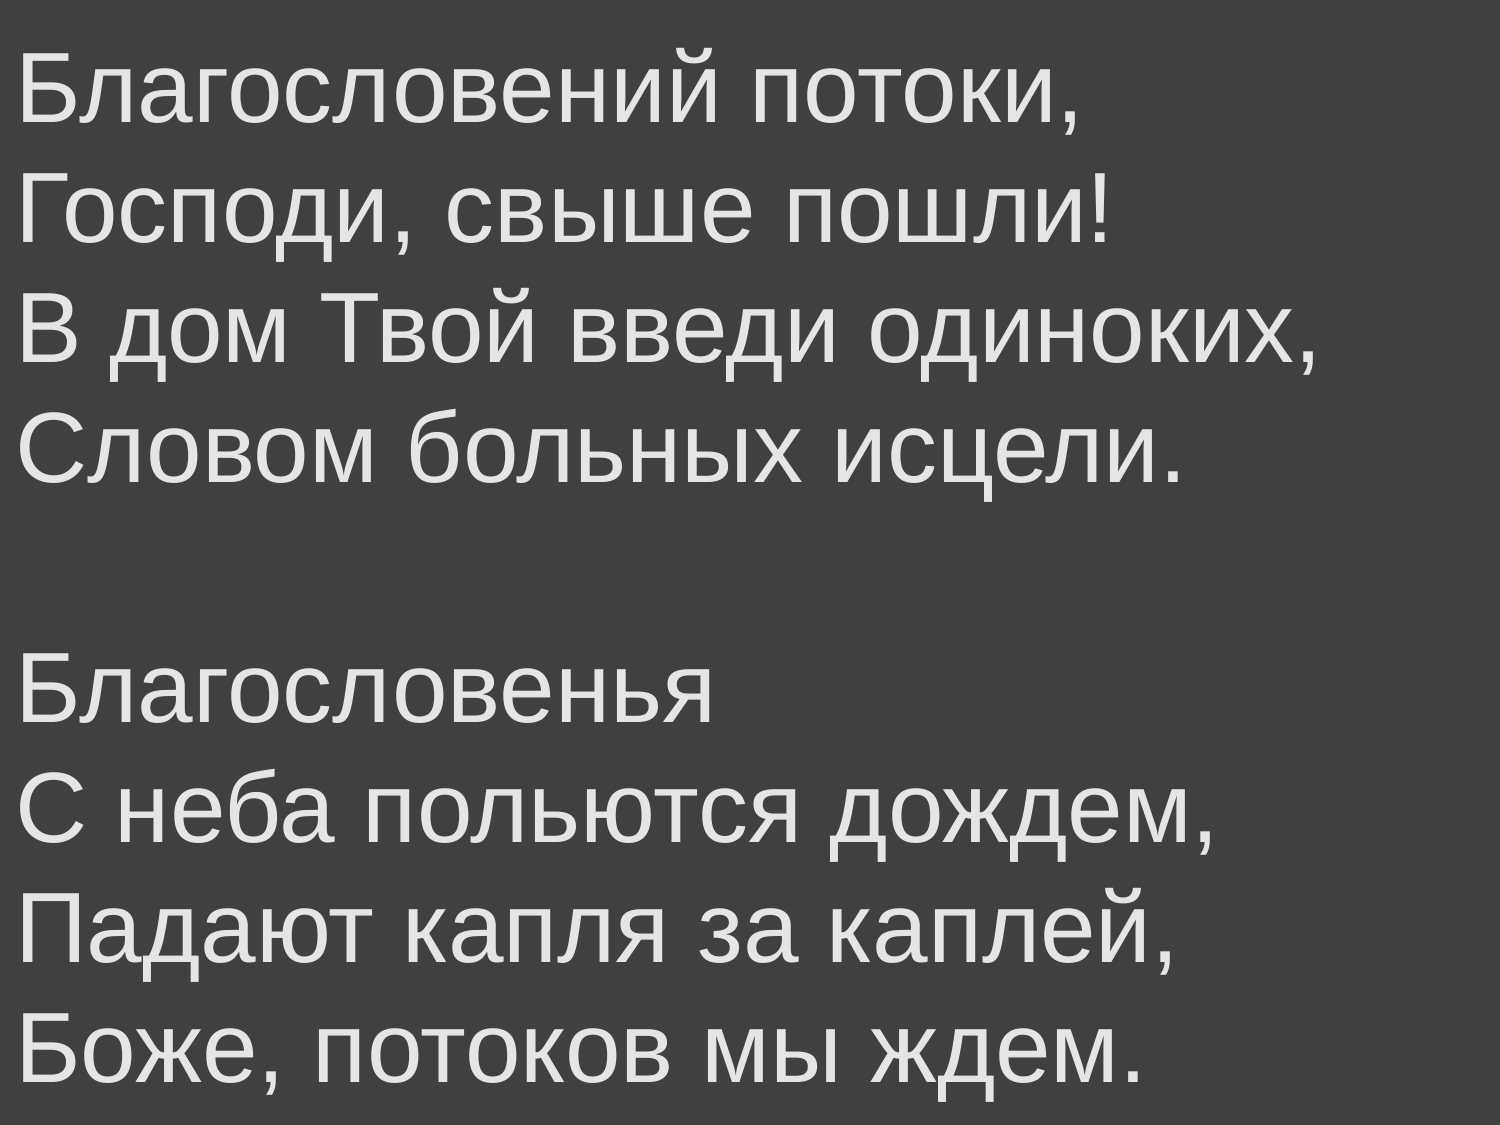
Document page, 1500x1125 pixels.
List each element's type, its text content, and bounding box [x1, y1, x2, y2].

text_box Благословений потоки, Господи, свыше пошли! В дом Твой введи одиноких, Словом больных исцели. Благословенья С неба польются дождем, Падают капля за каплей, Боже, потоков мы ждем. [0, 0, 1500, 1125]
